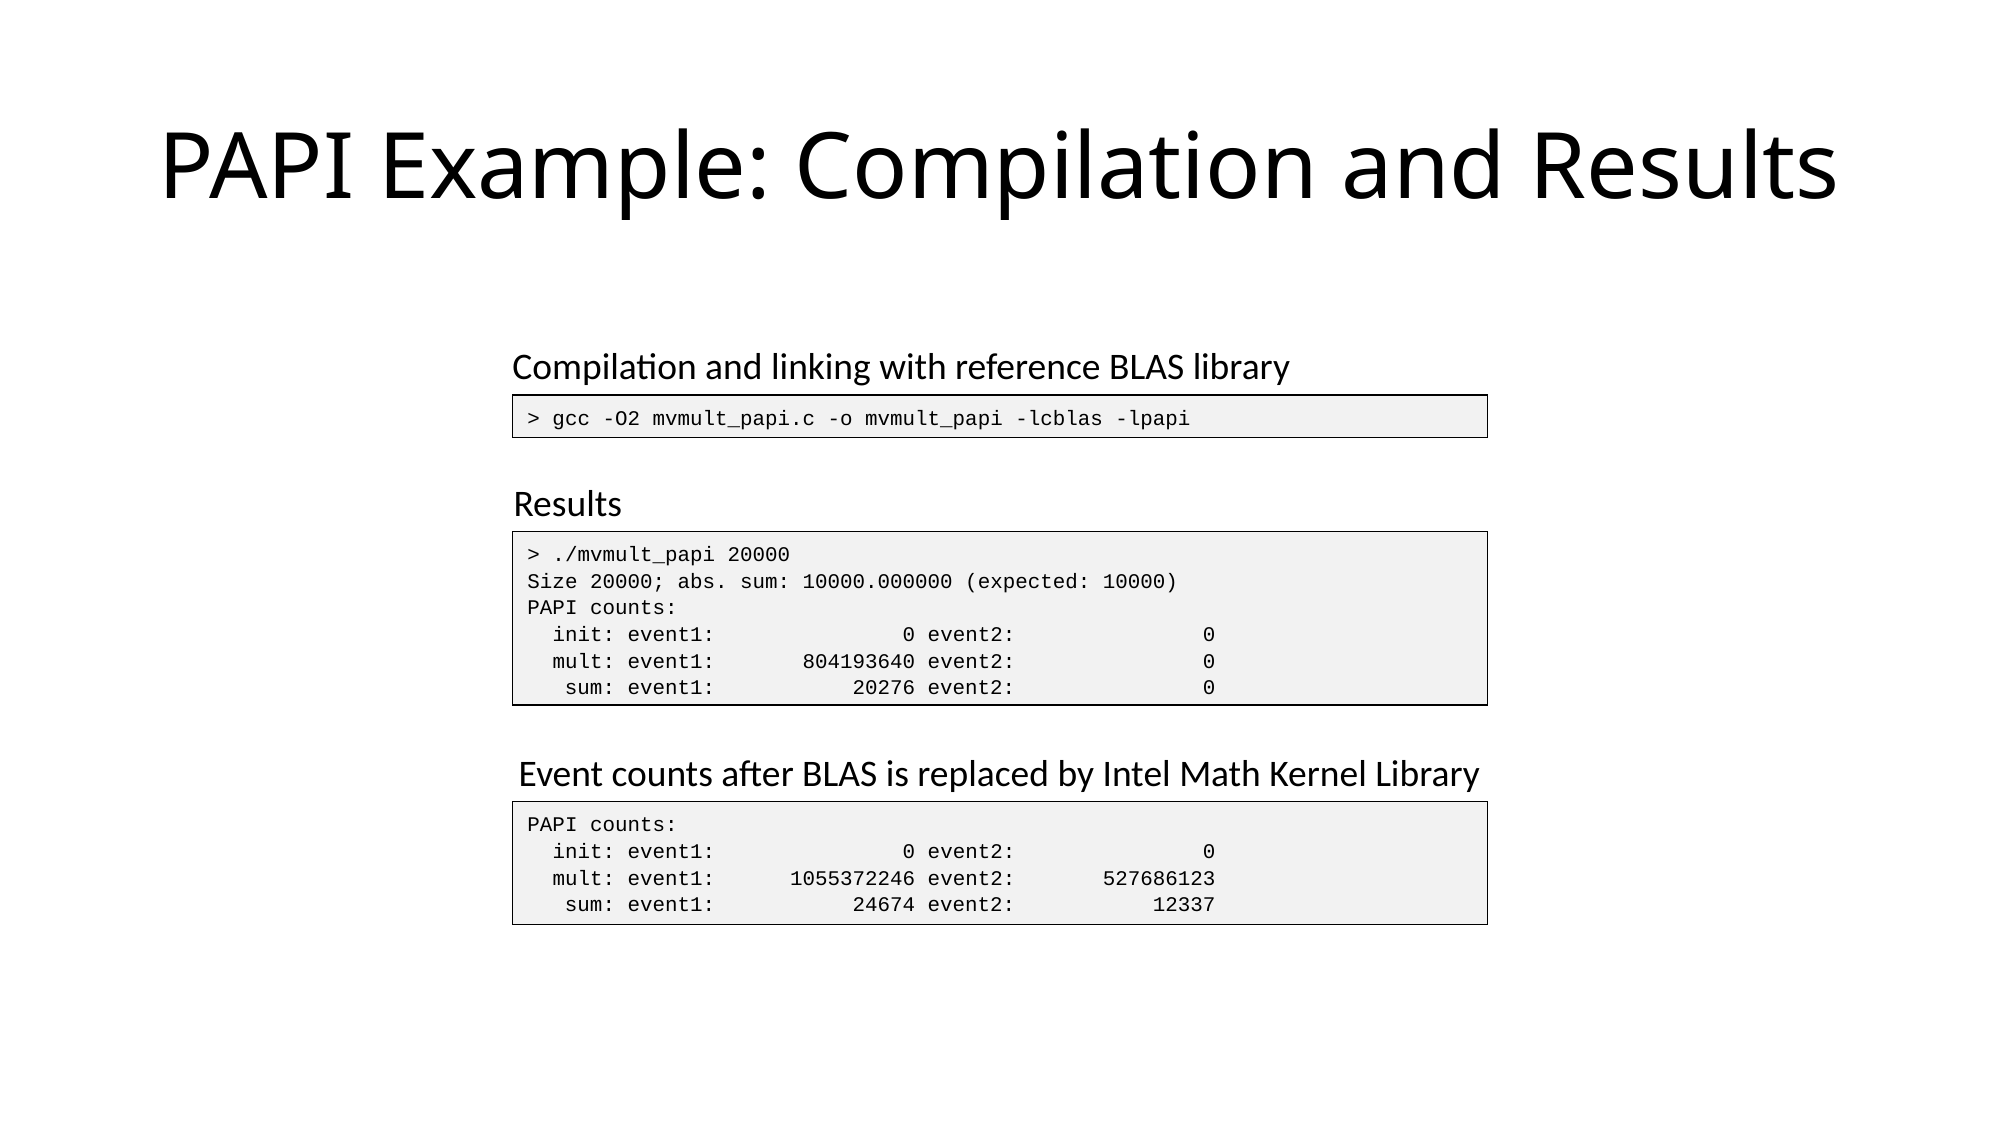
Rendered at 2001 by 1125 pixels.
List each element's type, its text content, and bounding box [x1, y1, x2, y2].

text_box Results [498, 471, 638, 532]
title PAPI Example: Compilation and Results [137, 59, 1863, 278]
text_box Event counts after BLAS is replaced by Intel Math Kernel Library [503, 741, 1496, 802]
text_box > gcc -O2 mvmult_papi.c -o mvmult_papi -lcblas -lpapi [512, 394, 1488, 438]
text_box > ./mvmult_papi 20000 Size 20000; abs. sum: 10000.000000 (expected: 10000) PAPI counts: init: event1: 0 event2: 0 mult: event1: 804193640 event2: 0 sum: event1: 20276 event2: 0 [512, 531, 1488, 706]
text_box Compilation and linking with reference BLAS library [497, 334, 1488, 394]
text_box PAPI counts: init: event1: 0 event2: 0 mult: event1: 1055372246 event2: 527686123 sum: event1: 24674 event2: 12337 [512, 802, 1488, 925]
